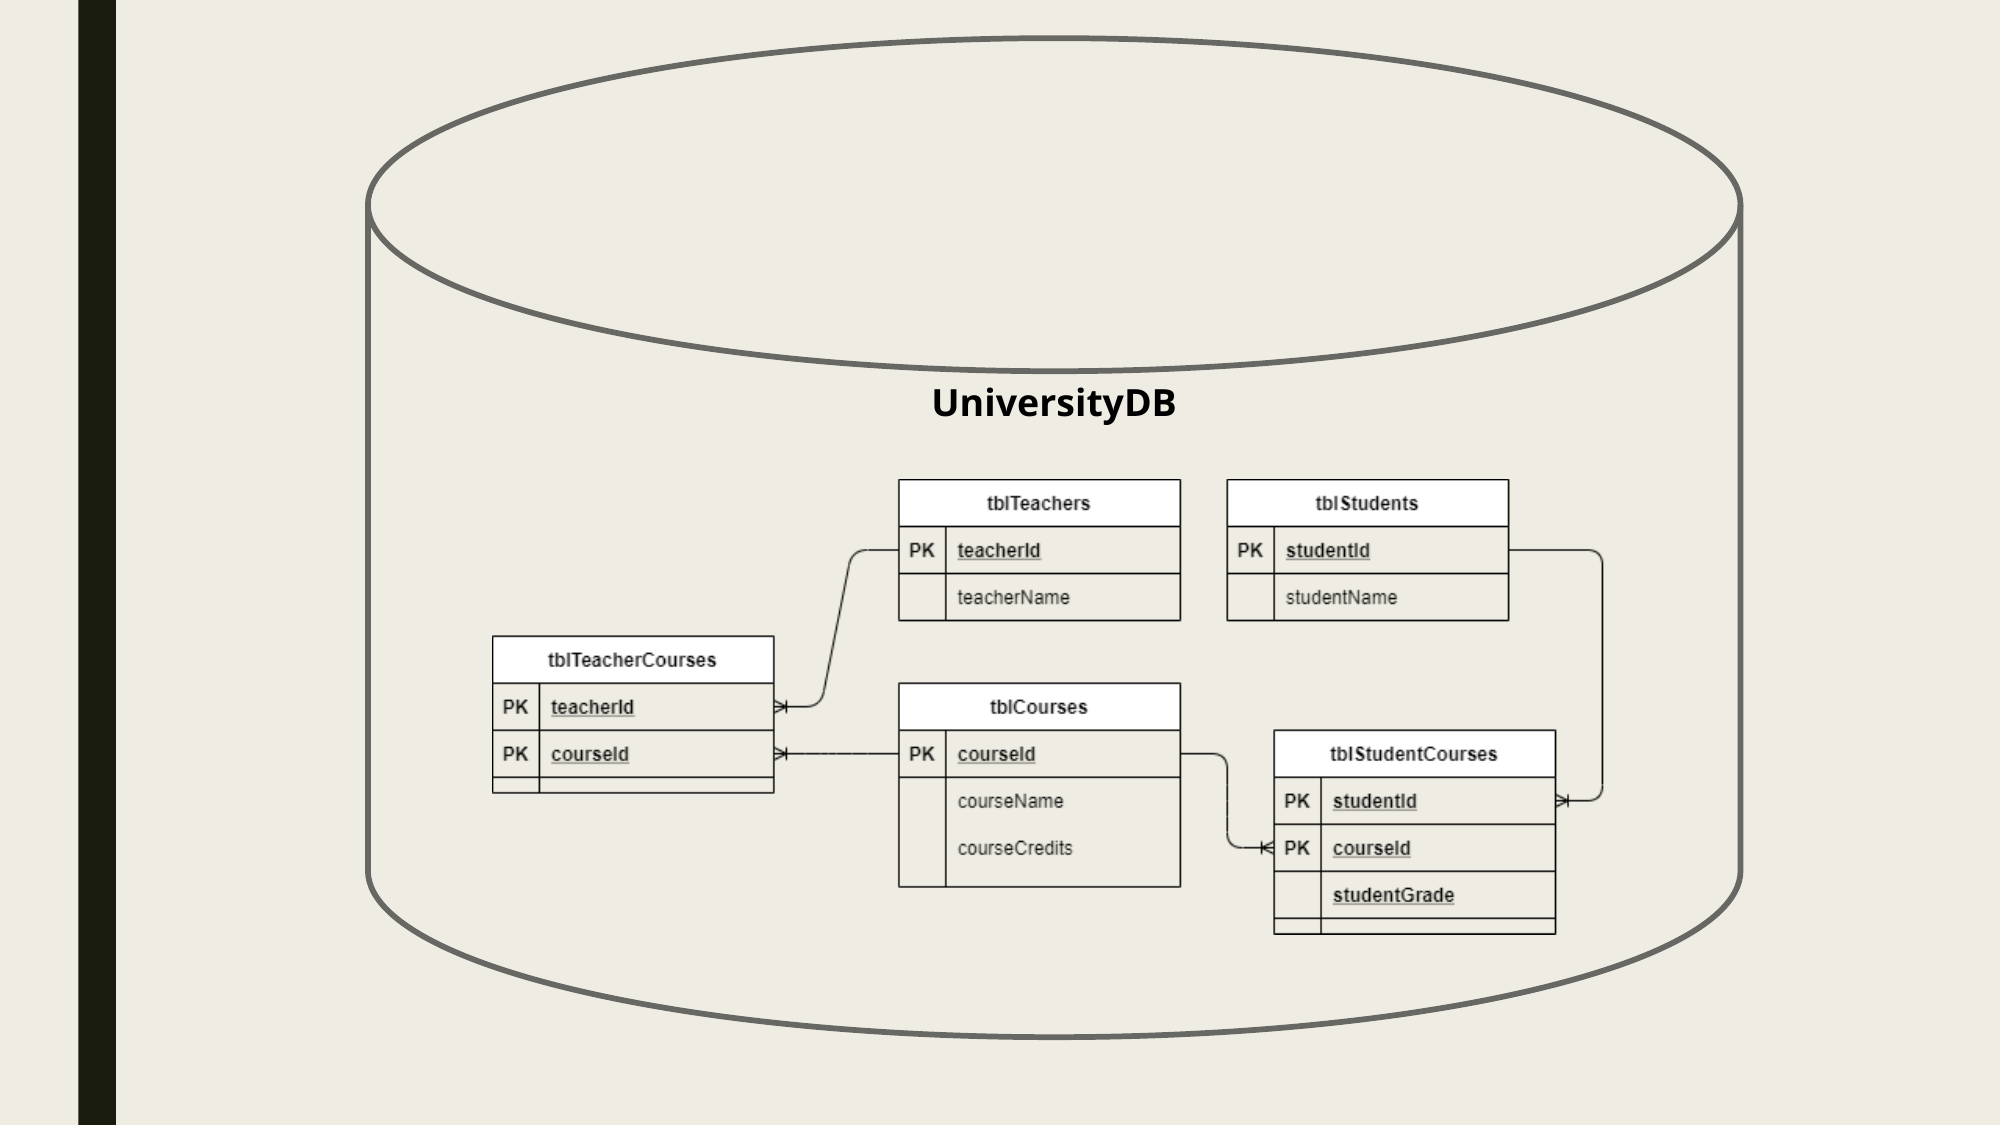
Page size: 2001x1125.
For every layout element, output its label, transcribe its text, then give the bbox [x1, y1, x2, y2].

picture [492, 479, 1616, 935]
text_box UniversityDB [365, 35, 1744, 1041]
